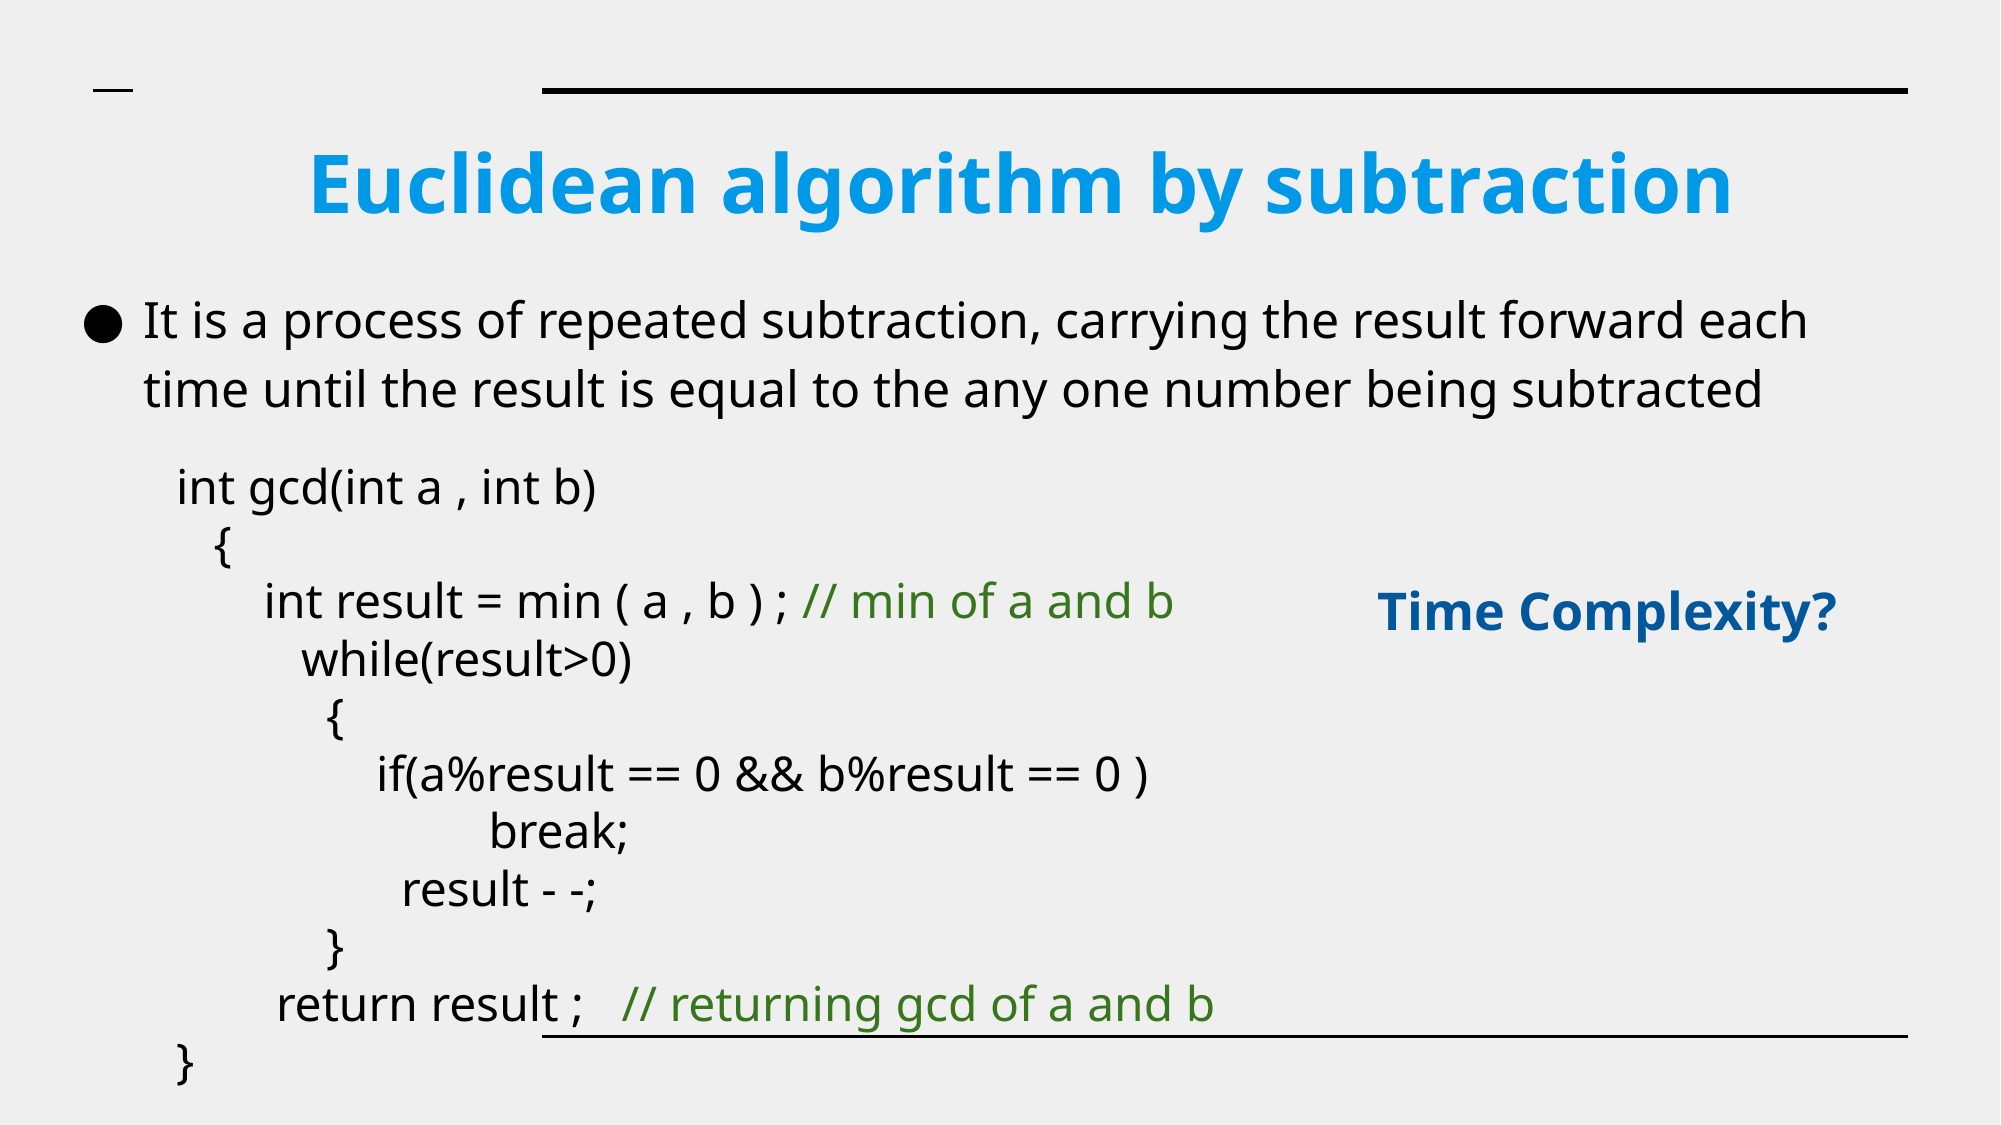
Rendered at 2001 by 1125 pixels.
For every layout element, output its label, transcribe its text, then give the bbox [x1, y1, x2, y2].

list It is a process of repeated subtraction, carrying the result forward each time until the result is equal to the any one number being subtracted [48, 259, 1872, 434]
text_box Time Complexity? [1362, 563, 2000, 657]
title Euclidean algorithm by subtraction [287, 112, 1774, 252]
text_box int gcd(int a , int b) { int result = min ( a , b ) ; // min of a and b while(result>0) { if(a%result == 0 && b%result == 0 ) break; result - -; } return result ; // returning gcd of a and b } [160, 441, 1244, 1104]
